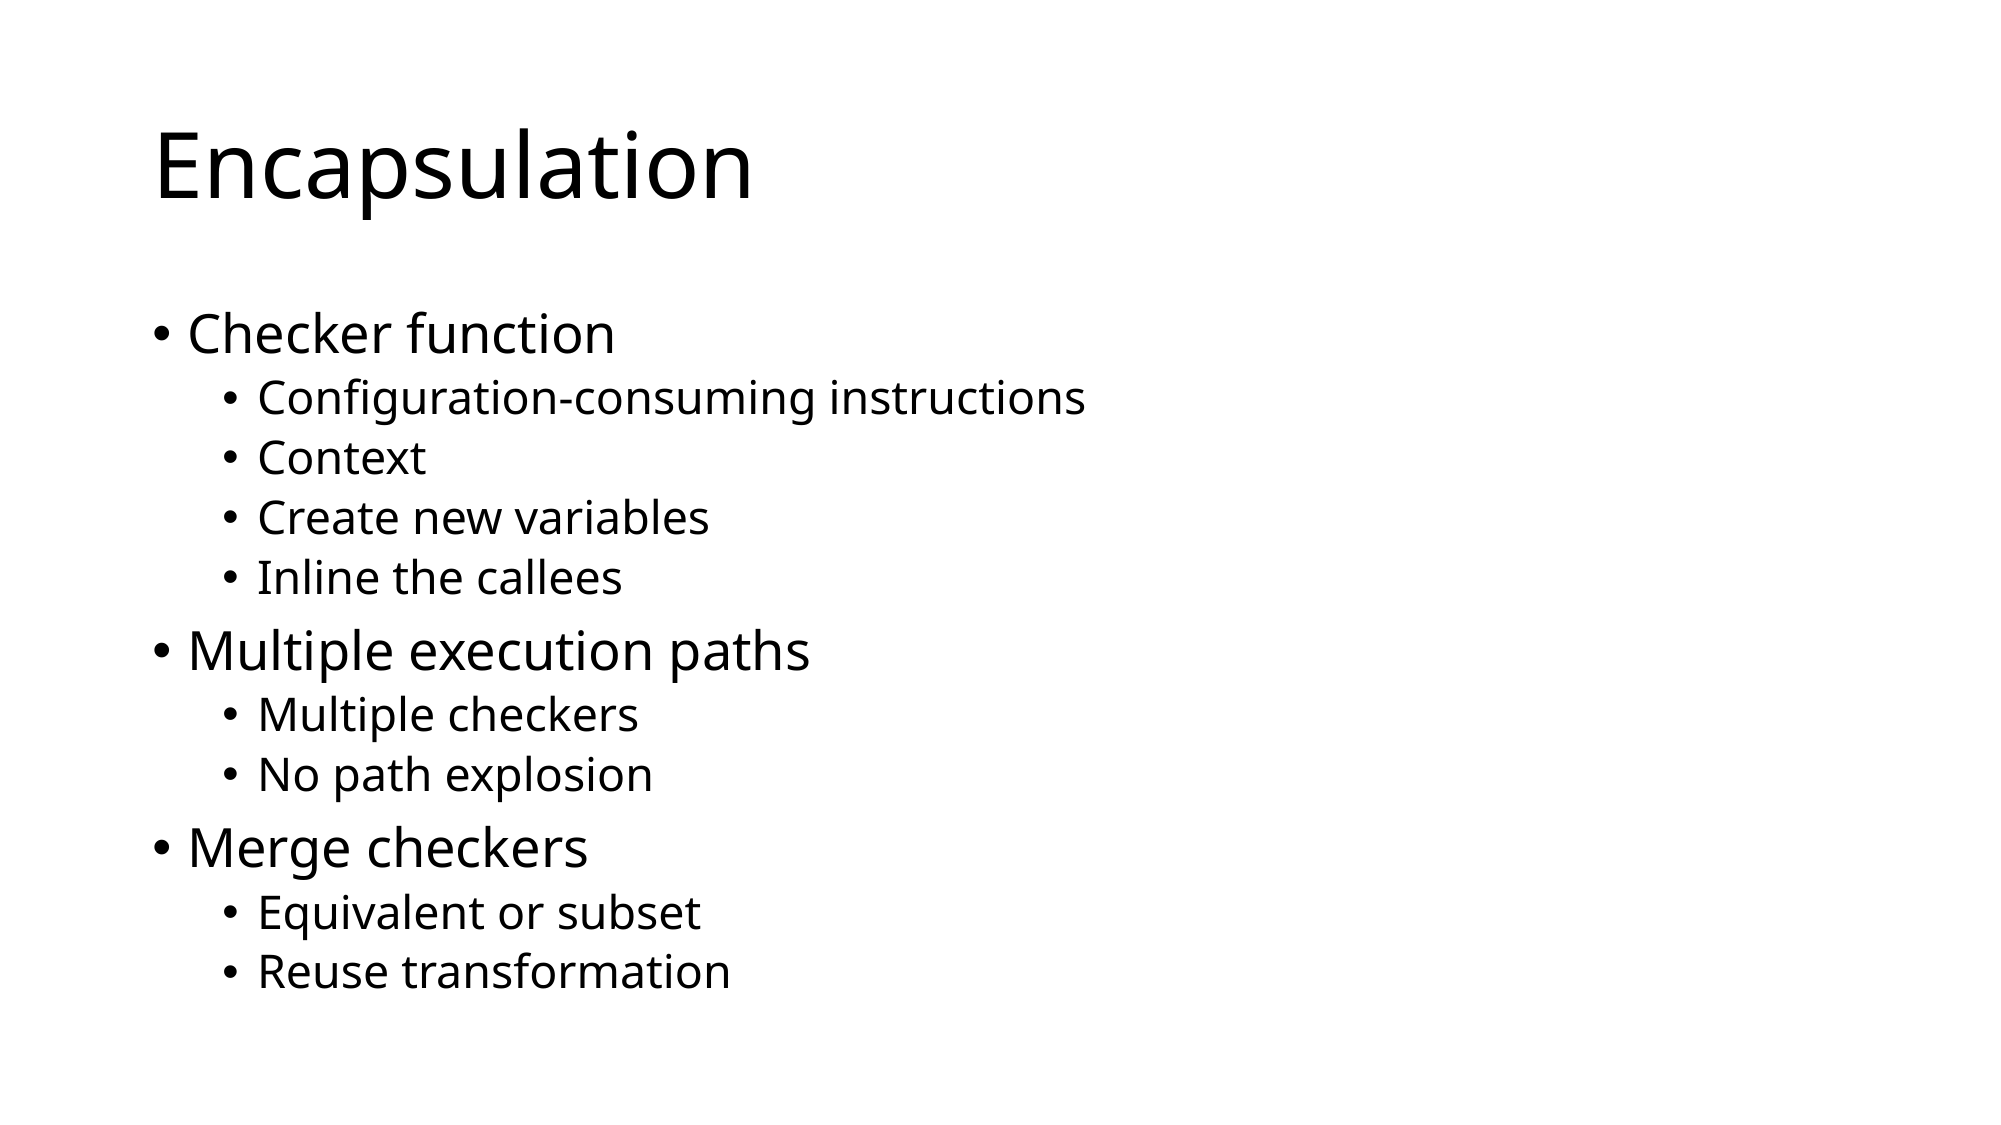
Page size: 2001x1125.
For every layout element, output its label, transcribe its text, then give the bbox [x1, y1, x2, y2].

title Encapsulation [137, 59, 1863, 278]
list Checker function Configuration-consuming instructions Context Create new variables Inline the callees Multiple execution paths Multiple checkers No path explosion Merge checkers Equivalent or subset Reuse transformation [137, 299, 1863, 1014]
